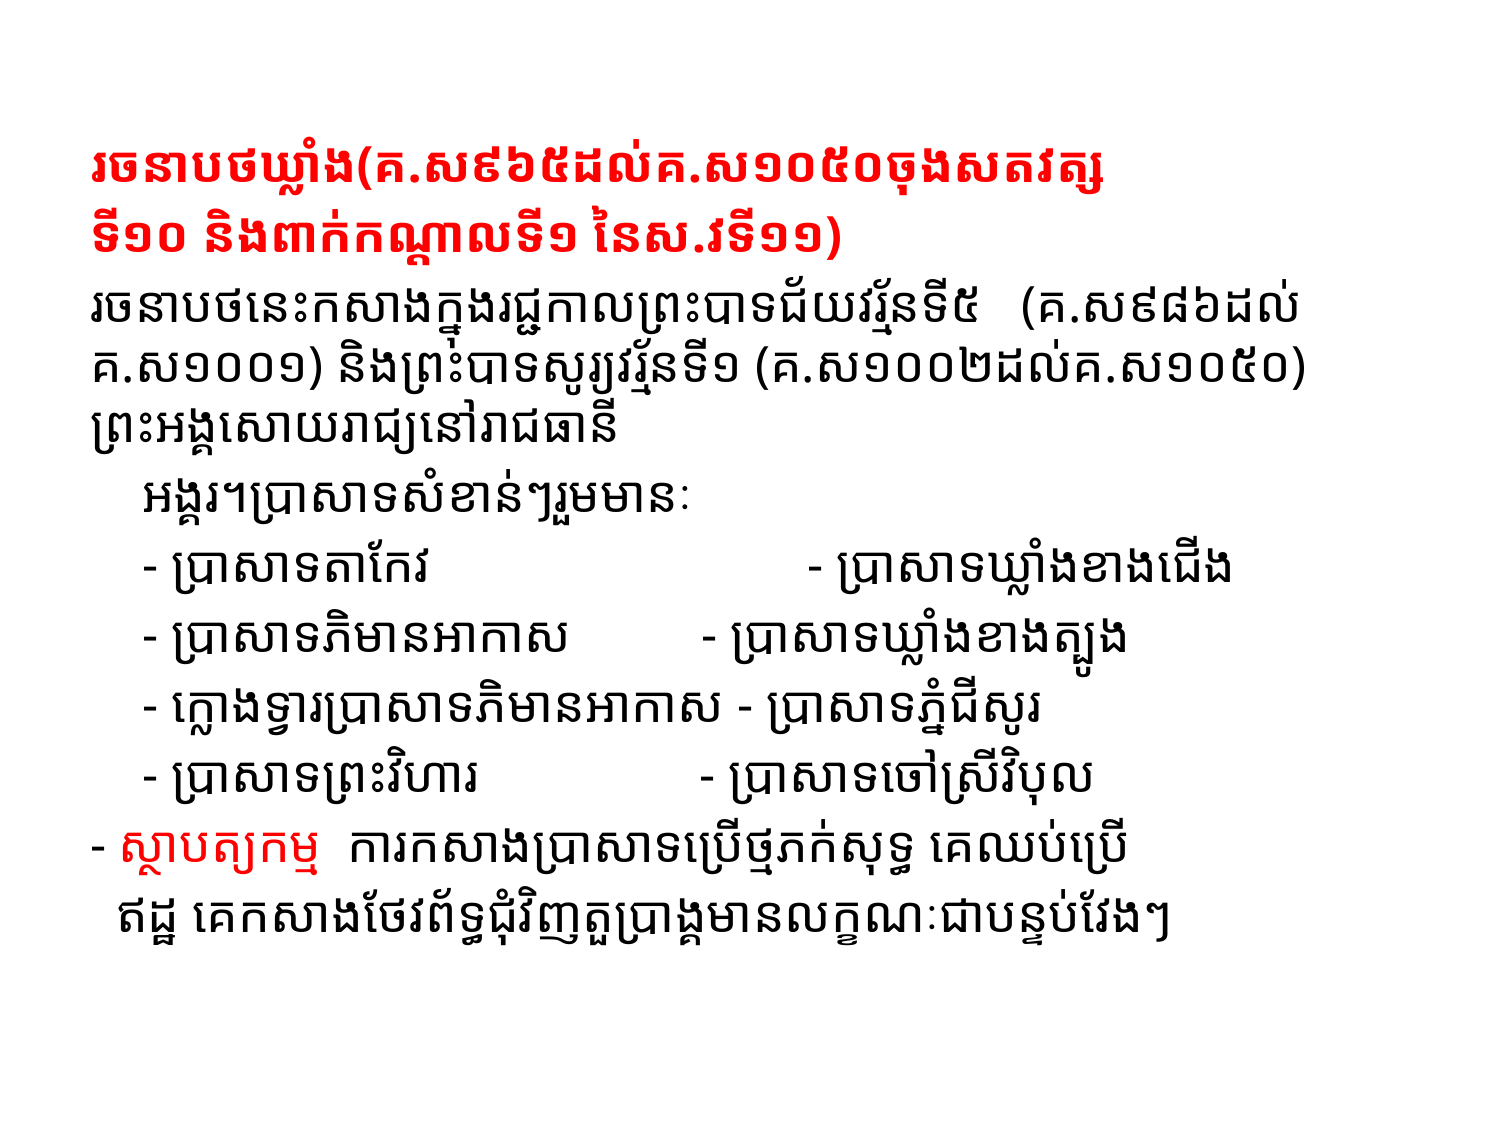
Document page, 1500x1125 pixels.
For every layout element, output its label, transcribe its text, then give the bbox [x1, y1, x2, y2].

list រចនាបថឃ្លាំង(គ.ស៩៦៥ដល់គ.ស១០៥០ចុងសតវត្ស ទី១០ និងពាក់កណ្តាលទី១ នៃស.វទី១១) រចនាបថនេះកសាងក្នុងរជ្ជកាលព្រះបាទជ័យវរ្ម័នទី៥ (គ.ស៩៨៦ដល់គ.ស១០០១) និងព្រះបាទសូរ្យវរ្ម័នទី១ (គ.ស១០០២ដល់គ.ស១០៥០) ព្រះអង្គសោយរាជ្យនៅរាជធានី អង្គរ។ប្រាសាទសំខាន់ៗរួមមានៈ - ប្រាសាទតាកែវ - ប្រាសាទឃ្លាំងខាងជើង - ប្រាសាទភិមានអាកាស - ប្រាសាទឃ្លាំងខាងត្បូង - ក្លោងទ្វារប្រាសាទភិមានអាកាស - ប្រាសាទភ្នំជីសូរ - ប្រាសាទព្រះវិហារ - ប្រាសាទចៅស្រីវិបុល - ស្ថាបត្យកម្ម ការកសាងប្រាសាទប្រើថ្មភក់សុទ្ធ គេឈប់ប្រើ ឥដ្ឋ គេកសាងថែវព័ទ្ធជុំវិញតួប្រាង្គមានលក្ខណៈជាបន្ទប់វែងៗ [75, 125, 1425, 1005]
